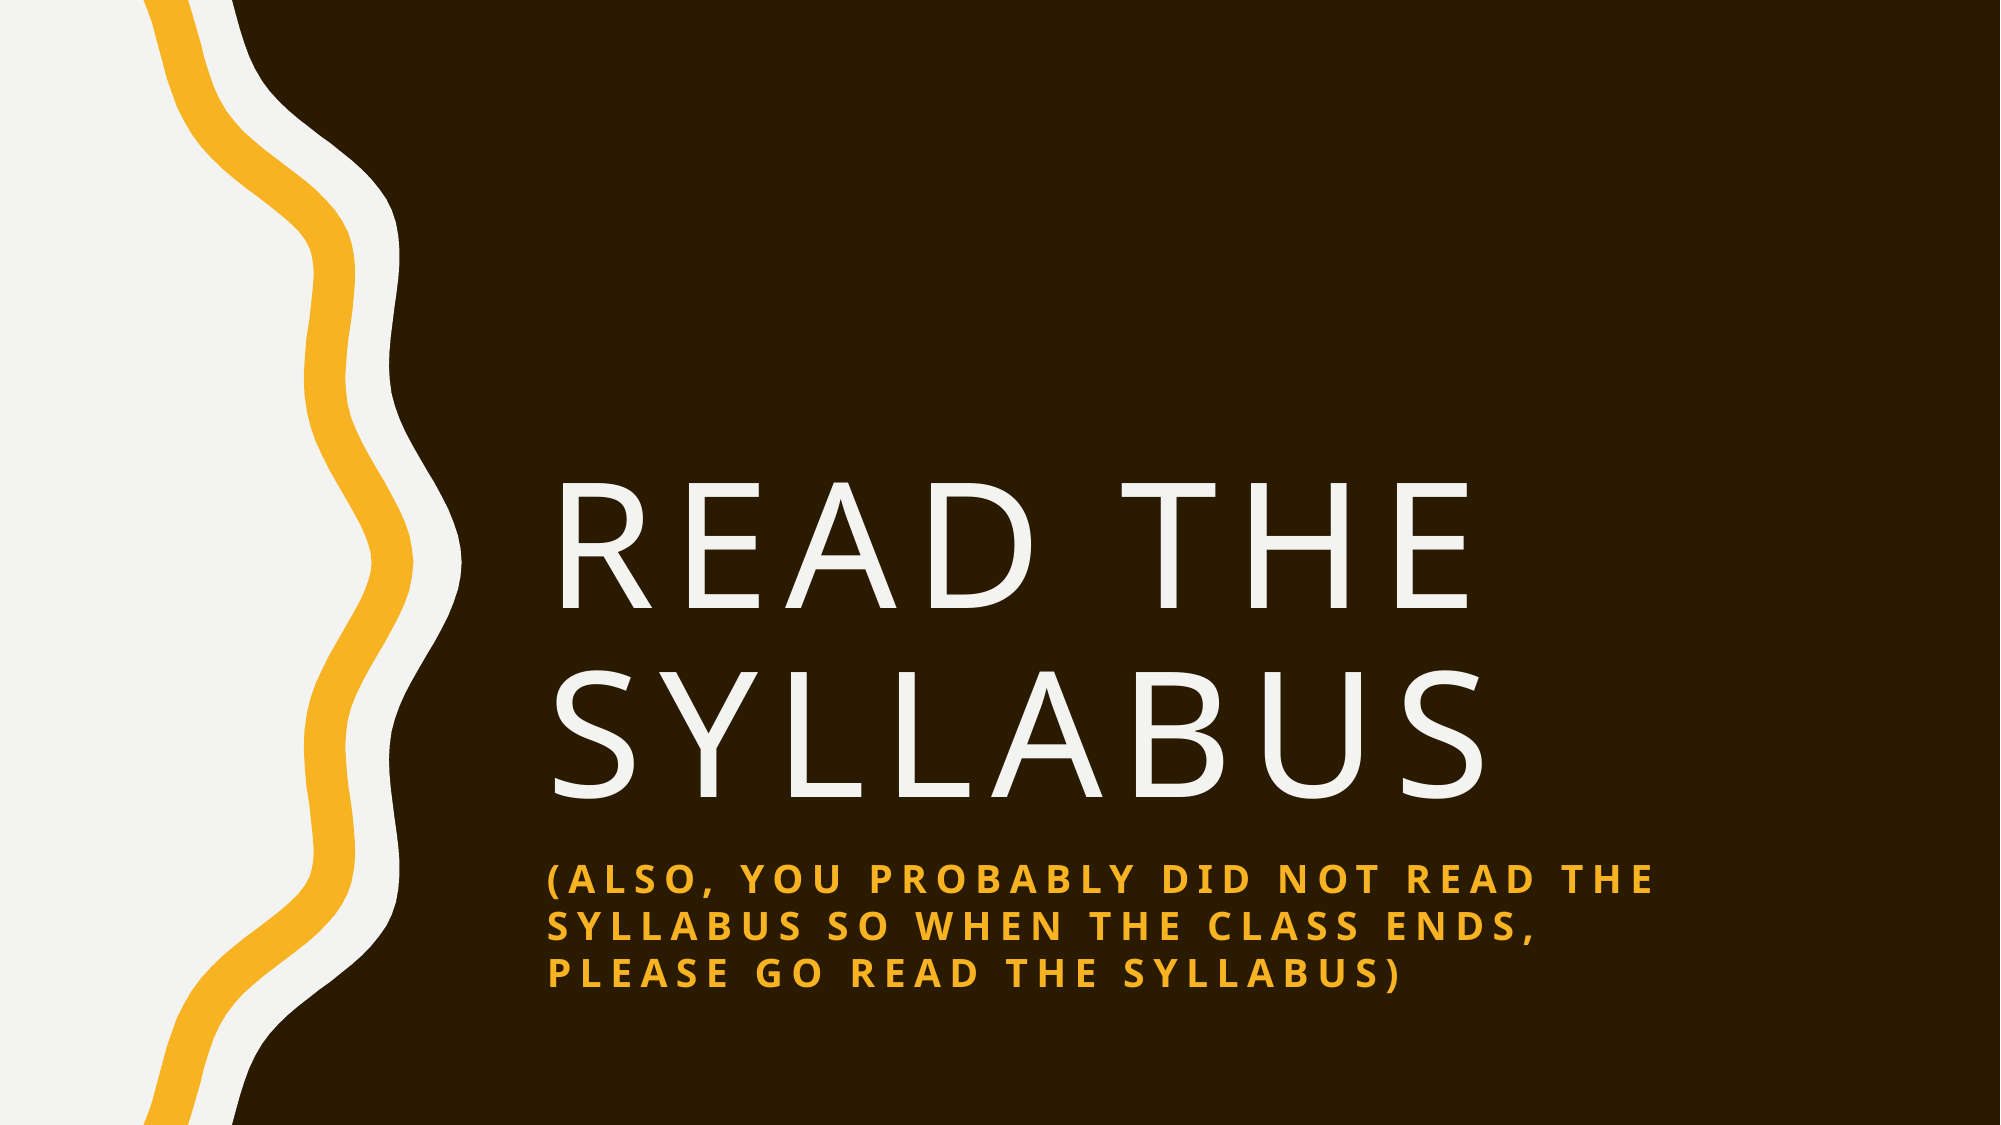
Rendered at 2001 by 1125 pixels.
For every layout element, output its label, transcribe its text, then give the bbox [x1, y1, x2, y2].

title Read the Syllabus [531, 176, 1875, 843]
list (also, you probably did not read the syllabus so when the class ends, please go read the syllabus) [531, 846, 1684, 1003]
